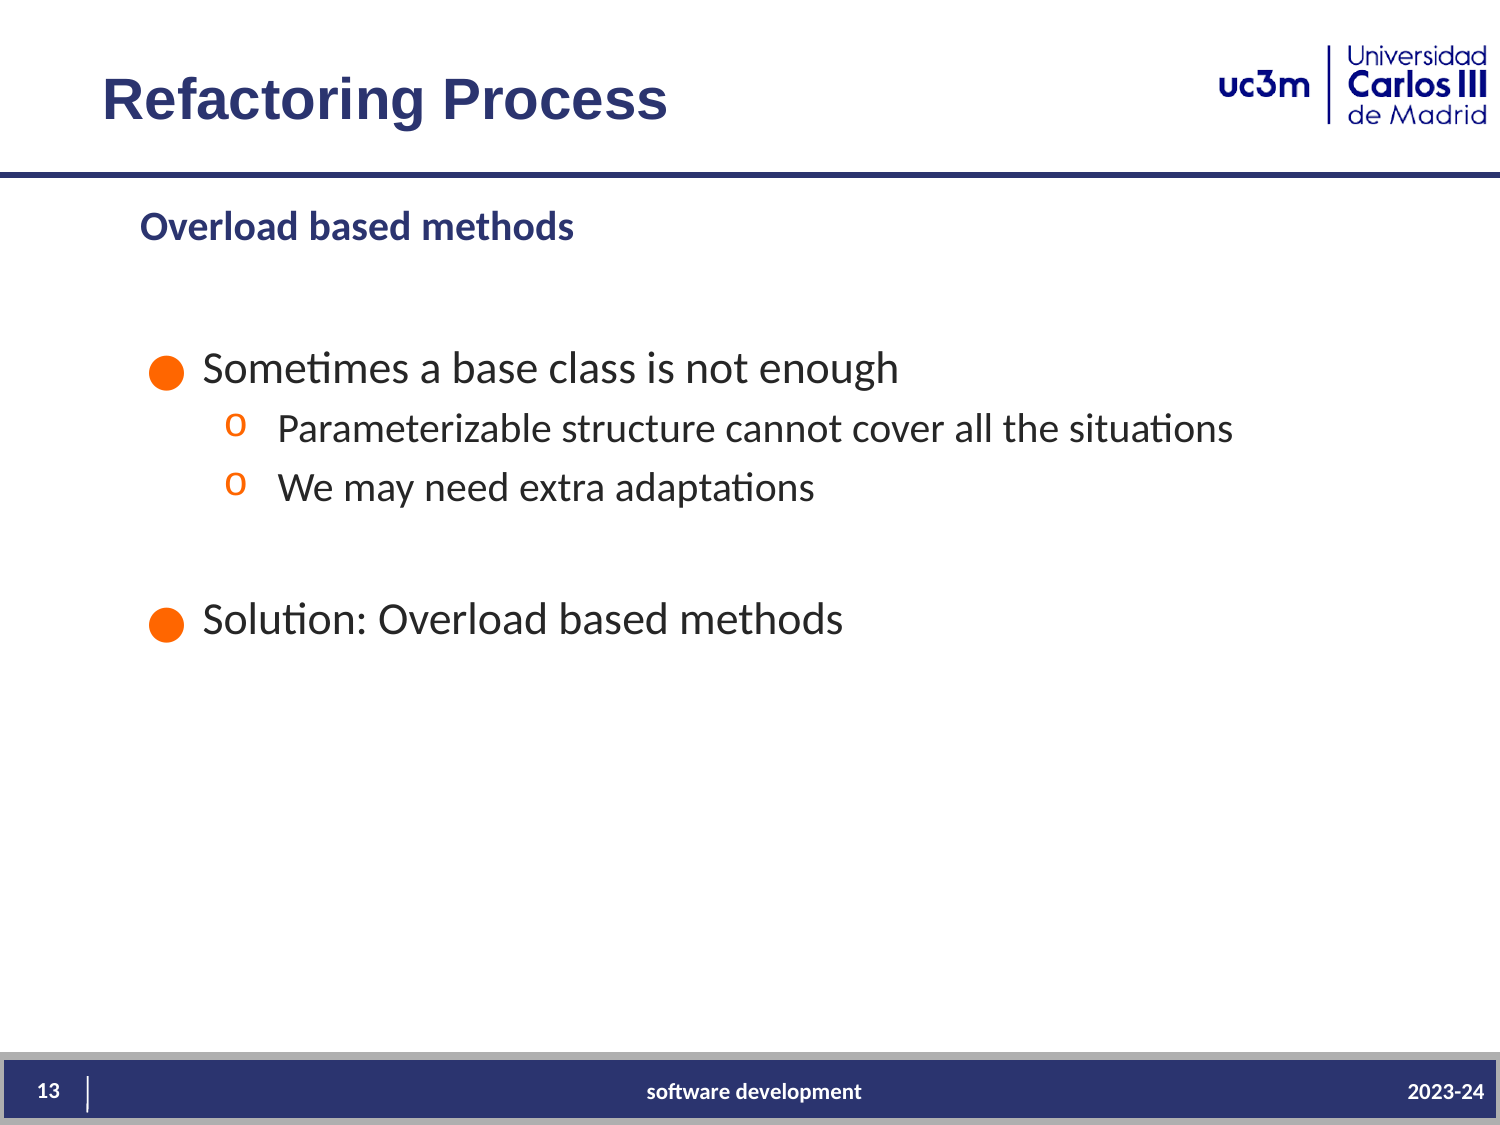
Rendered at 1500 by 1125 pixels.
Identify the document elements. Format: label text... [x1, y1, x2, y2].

picture [1205, 37, 1500, 132]
title Refactoring Process [87, 37, 1163, 155]
list Overload based methods [87, 197, 1483, 250]
slide_number software development [9, 1067, 997, 1114]
slide_number 2023-24 [997, 1067, 1500, 1114]
list Sometimes a base class is not enough Parameterizable structure cannot cover all the situations We may need extra adaptations Solution: Overload based methods [112, 275, 1375, 1034]
